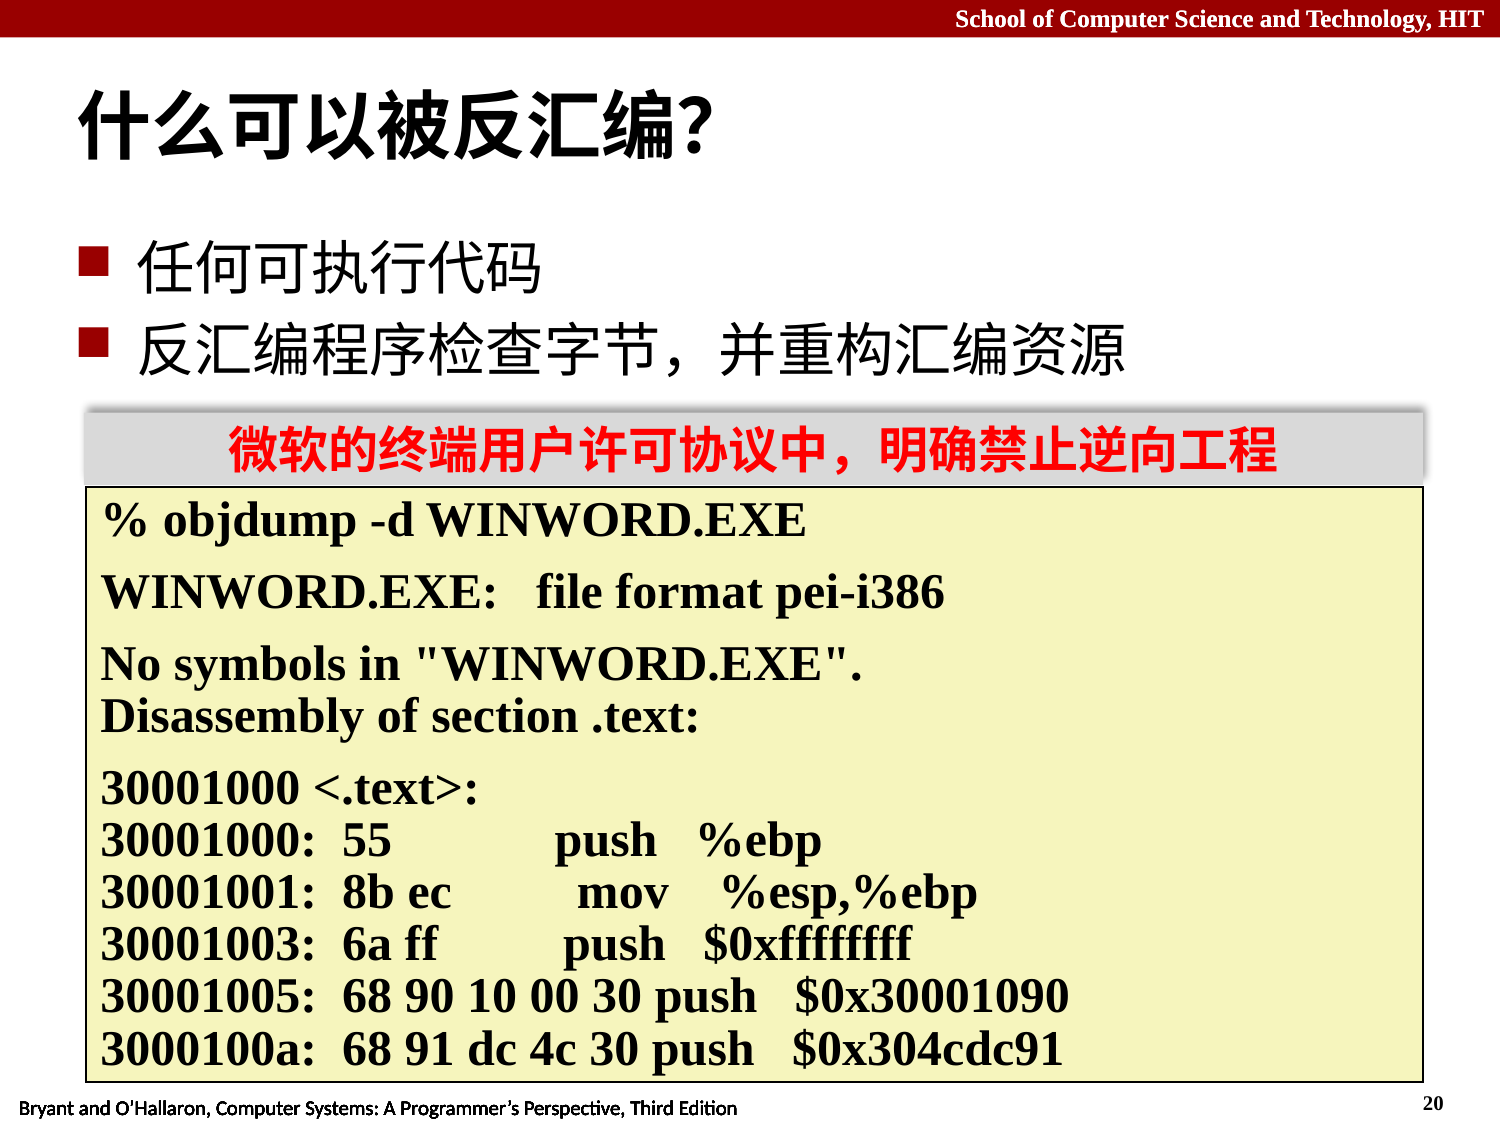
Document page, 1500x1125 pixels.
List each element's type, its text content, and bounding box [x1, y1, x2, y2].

title 什么可以被反汇编？ [61, 60, 1488, 187]
list 任何可执行代码 反汇编程序检查字节，并重构汇编资源 [64, 223, 1476, 1088]
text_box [83, 412, 1424, 1089]
